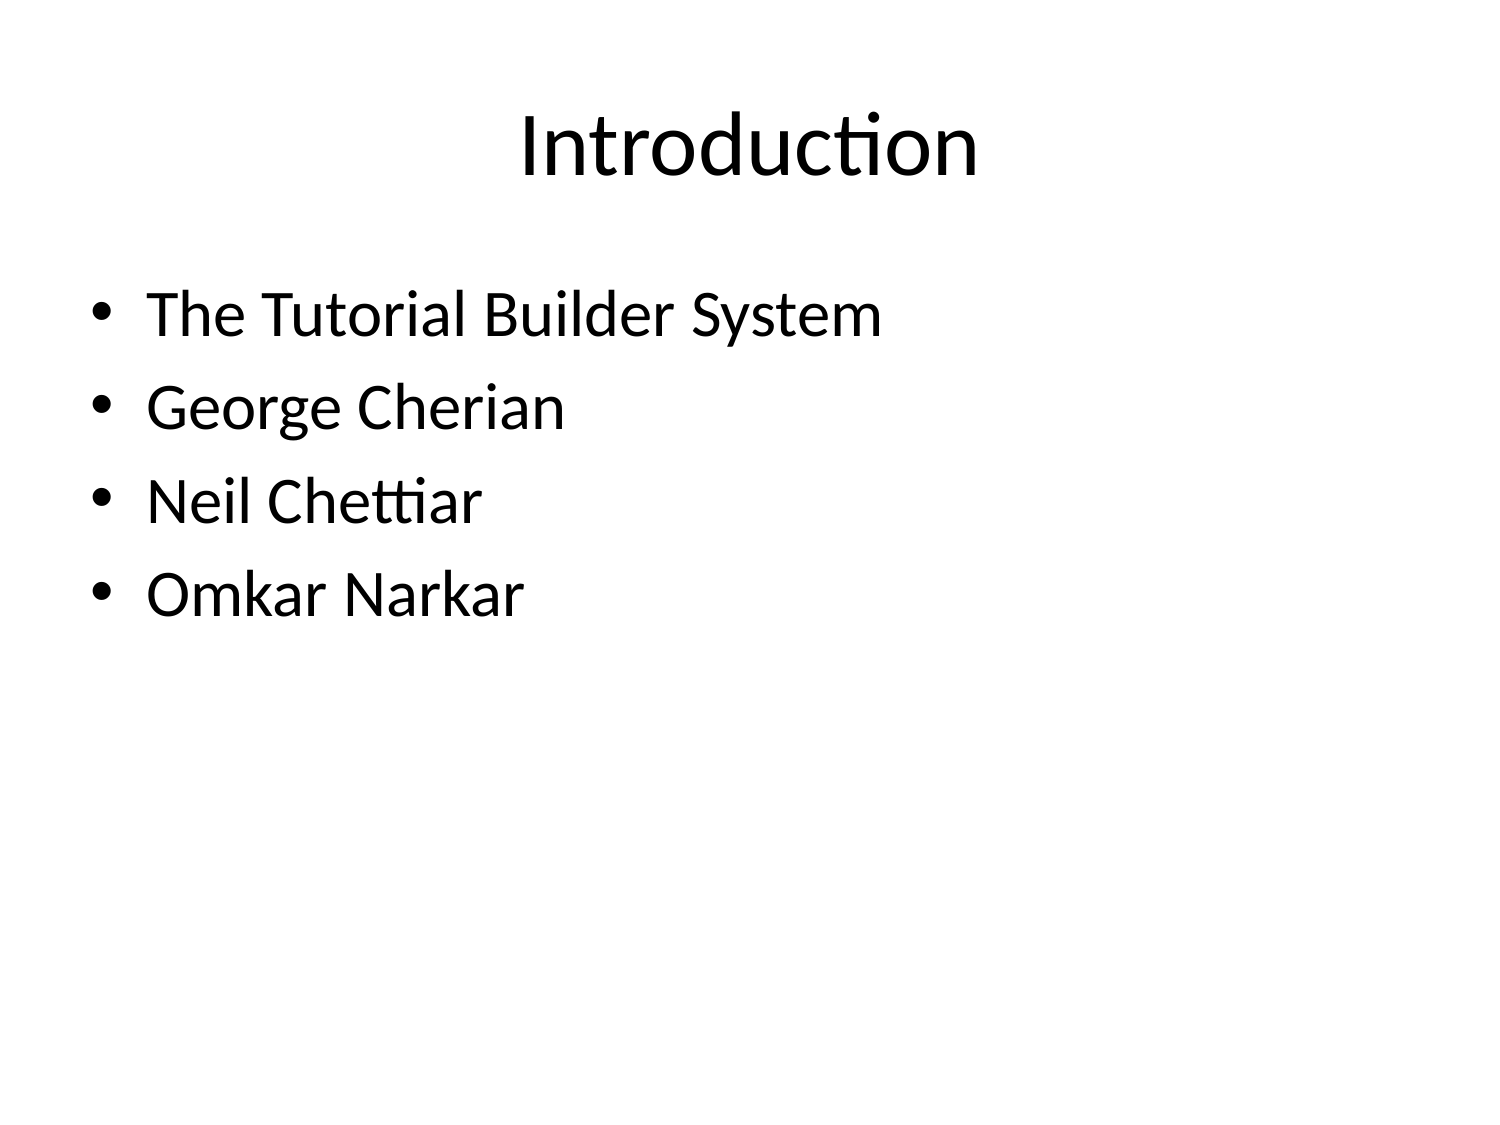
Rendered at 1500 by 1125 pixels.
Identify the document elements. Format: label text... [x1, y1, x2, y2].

title Introduction [75, 45, 1425, 233]
list The Tutorial Builder System George Cherian Neil Chettiar Omkar Narkar [75, 262, 1425, 1005]
